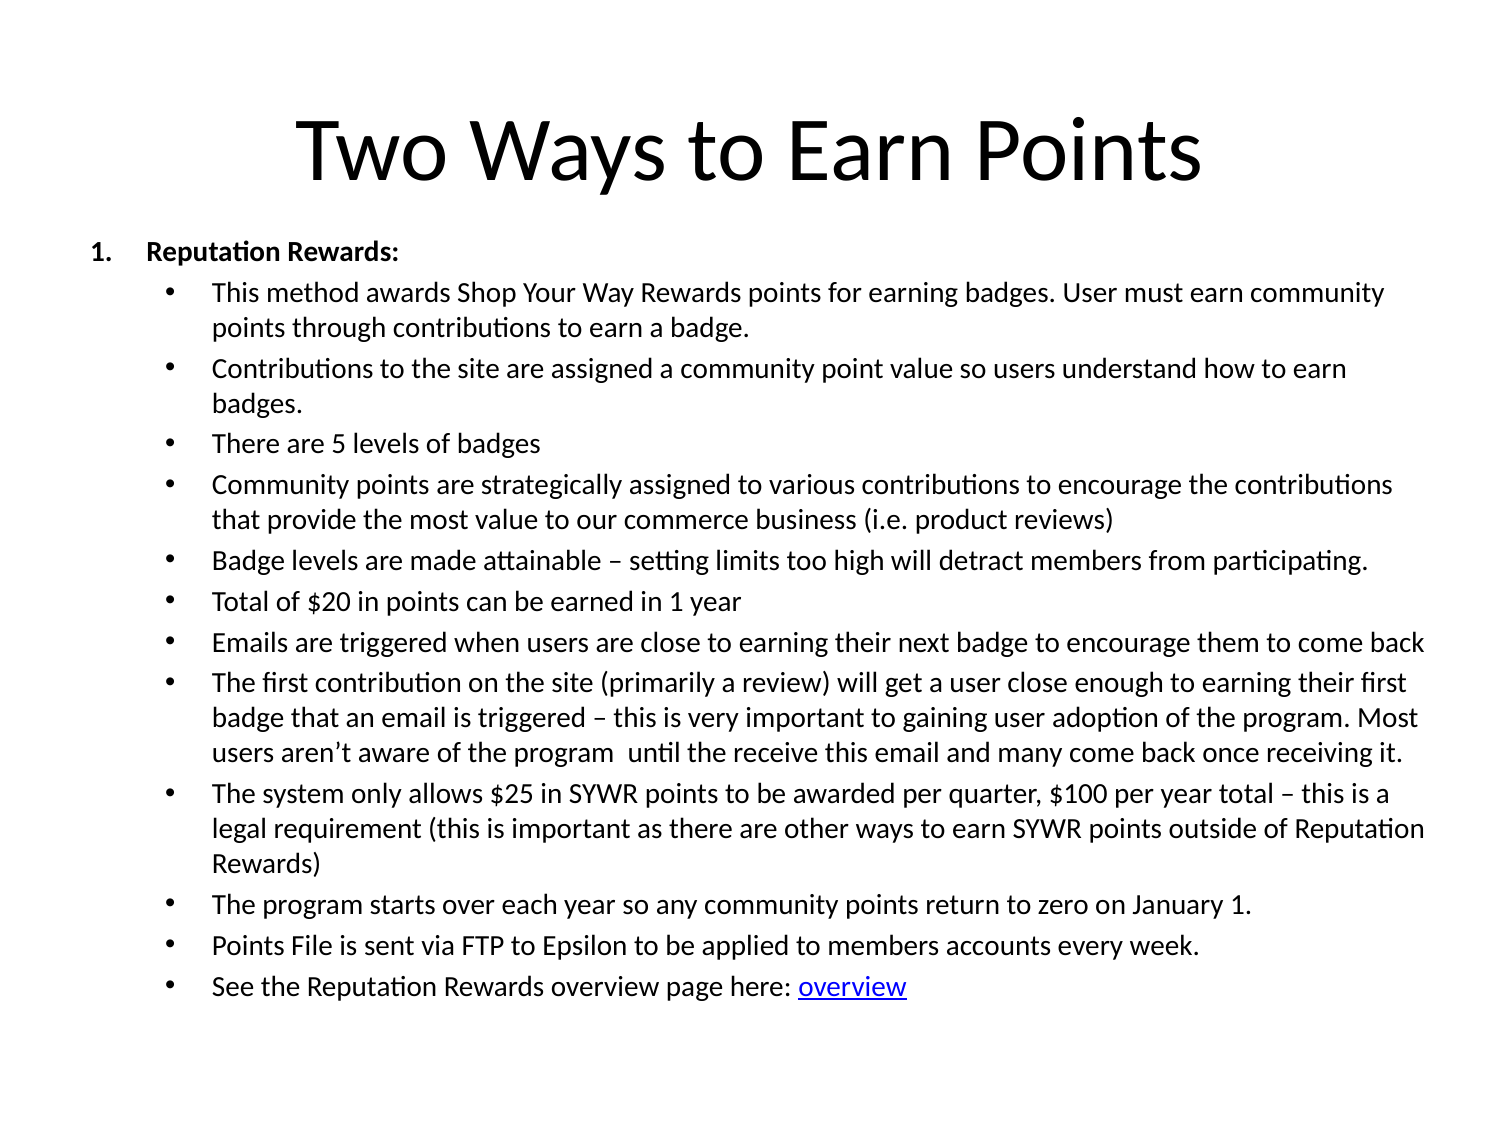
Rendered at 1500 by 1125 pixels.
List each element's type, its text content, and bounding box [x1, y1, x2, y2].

list Reputation Rewards: This method awards Shop Your Way Rewards points for earning badges. User must earn community points through contributions to earn a badge. Contributions to the site are assigned a community point value so users understand how to earn badges. There are 5 levels of badges Community points are strategically assigned to various contributions to encourage the contributions that provide the most value to our commerce business (i.e. product reviews) Badge levels are made attainable – setting limits too high will detract members from participating. Total of $20 in points can be earned in 1 year Emails are triggered when users are close to earning their next badge to encourage them to come back The first contribution on the site (primarily a review) will get a user close enough to earning their first badge that an email is triggered – this is very important to gaining user adoption of the program. Most users aren’t aware of the program until the receive this email and many come back once receiving it. The system only allows $25 in SYWR points to be awarded per quarter, $100 per year total – this is a legal requirement (this is important as there are other ways to earn SYWR points outside of Reputation Rewards) The program starts over each year so any community points return to zero on January 1. Points File is sent via FTP to Epsilon to be applied to members accounts every week. See the Reputation Rewards overview page here: overview [75, 224, 1450, 1063]
title Two Ways to Earn Points [75, 50, 1425, 224]
